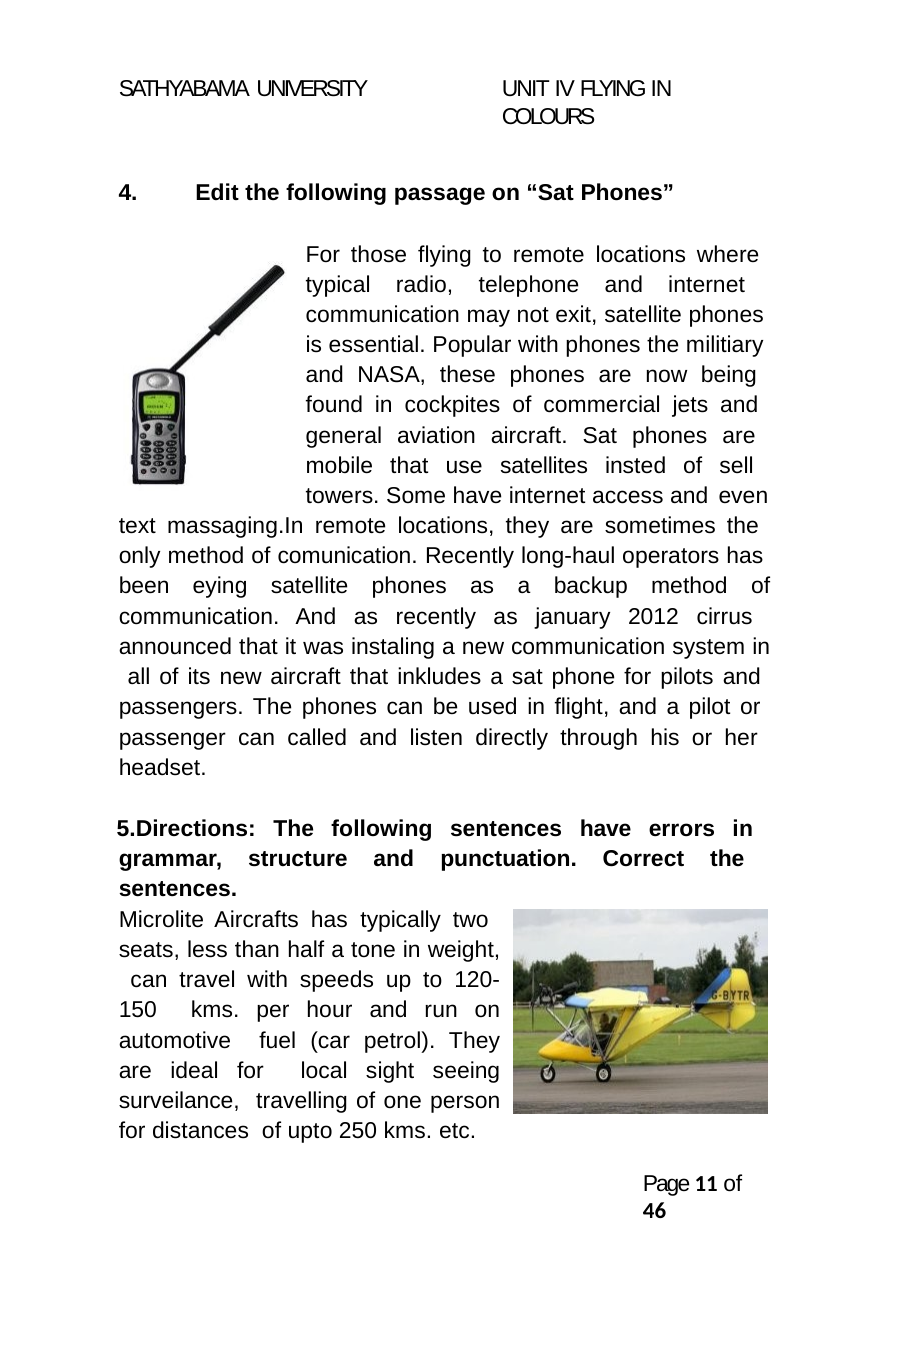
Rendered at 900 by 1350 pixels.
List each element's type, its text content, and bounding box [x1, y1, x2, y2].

text_box Page 11 of 46 [640, 1166, 772, 1223]
text_box UNIT IV FLYING IN COLOURS [499, 71, 768, 129]
text_box SATHYABAMA UNIVERSITY [116, 71, 370, 102]
text_box Edit the following passage on “Sat Phones” For those flying to remote locations where typical radio, telephone and internet communication may not exit, satellite phones is essential. Popular with phones the militiary and NASA, these phones are now being found in cockpites of commercial jets and general aviation aircraft. Sat phones are mobile that use satellites insted of sell towers. Some have internet access and even text massaging.In remote locations, they are sometimes the only method of comunication. Recently long-haul operators has been eying satellite phones as a backup method of communication. And as recently as january 2012 cirrus announced that it was instaling a new communication system in all of its new aircraft that inkludes a sat phone for pilots and passengers. The phones can be used in flight, and a pilot or passenger can called and listen directly through his or her headset. Directions: The following sentences have errors in grammar, structure and punctuation. Correct the sentences. Microlite Aircrafts has typically two seats, less than half a tone in weight, can travel with speeds up to 120-150 kms. per hour and run on automotive fuel (car petrol). They are ideal for local sight seeing surveilance, travelling of one person for distances of upto 250 kms. etc. [116, 175, 772, 1144]
